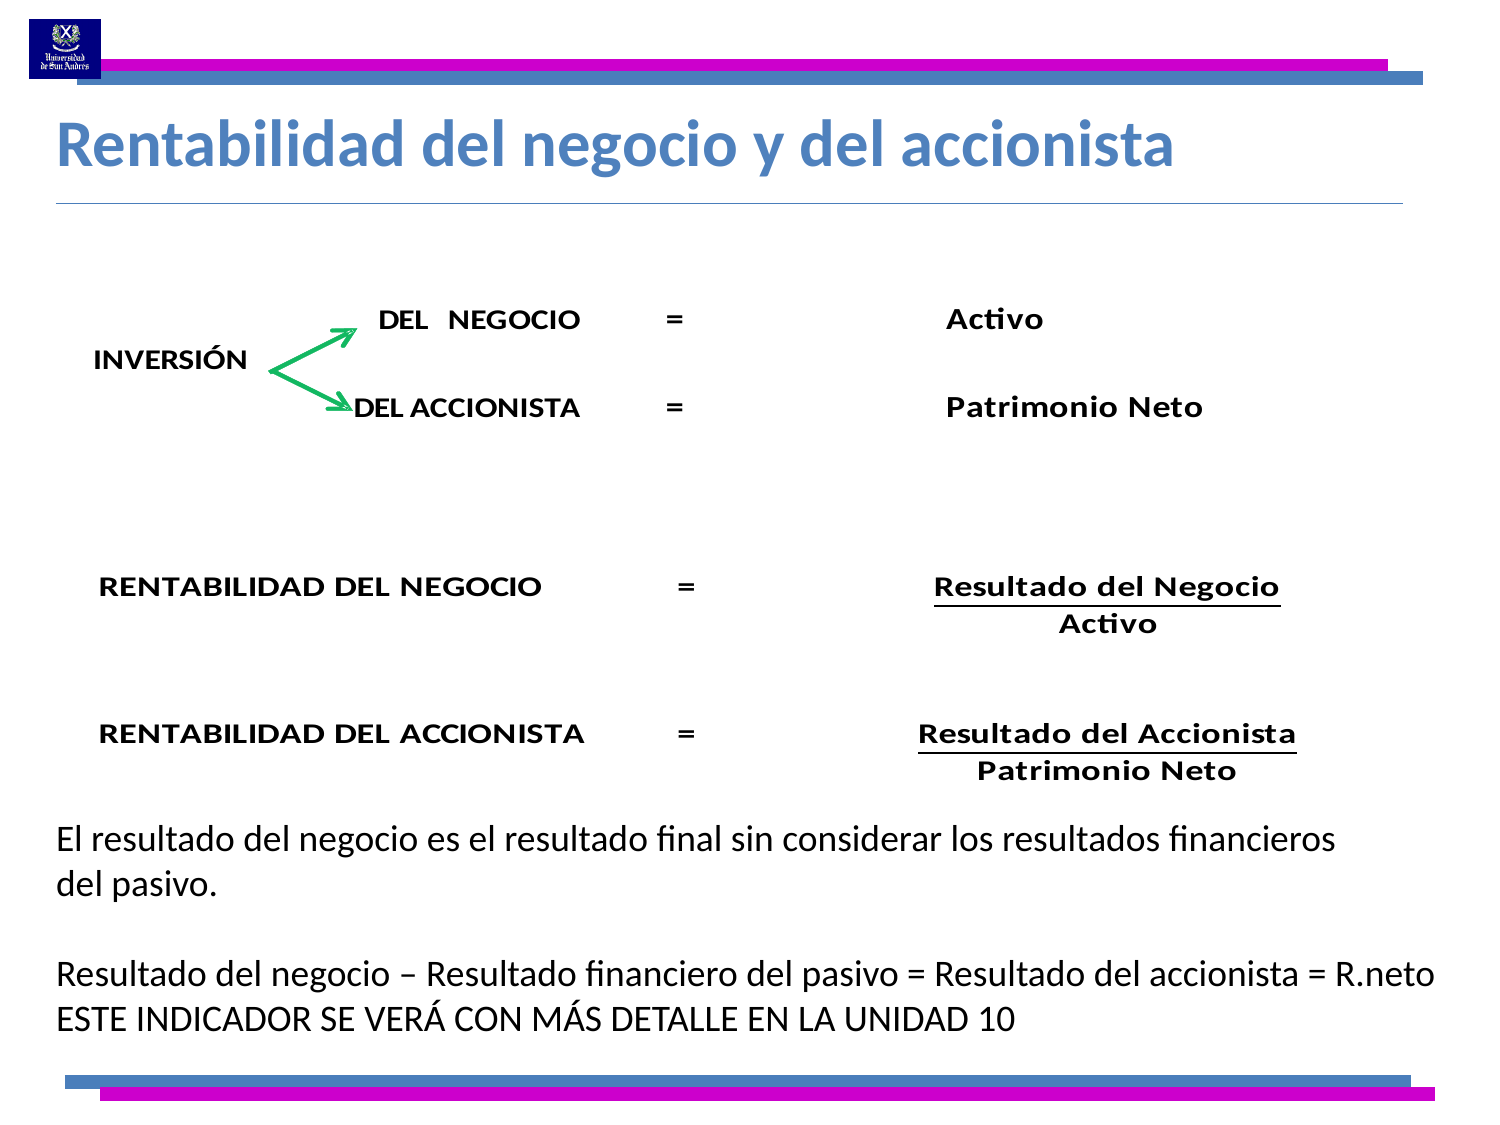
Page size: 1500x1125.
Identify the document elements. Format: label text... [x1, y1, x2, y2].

picture [86, 302, 1414, 433]
picture [29, 18, 101, 79]
text_box Rentabilidad del negocio y del accionista [41, 92, 1446, 197]
picture [91, 570, 1434, 796]
text_box El resultado del negocio es el resultado final sin considerar los resultados financieros del pasivo. Resultado del negocio – Resultado financiero del pasivo = Resultado del accionista = R.neto ESTE INDICADOR SE VERÁ CON MÁS DETALLE EN LA UNIDAD 10 [41, 806, 1500, 1047]
